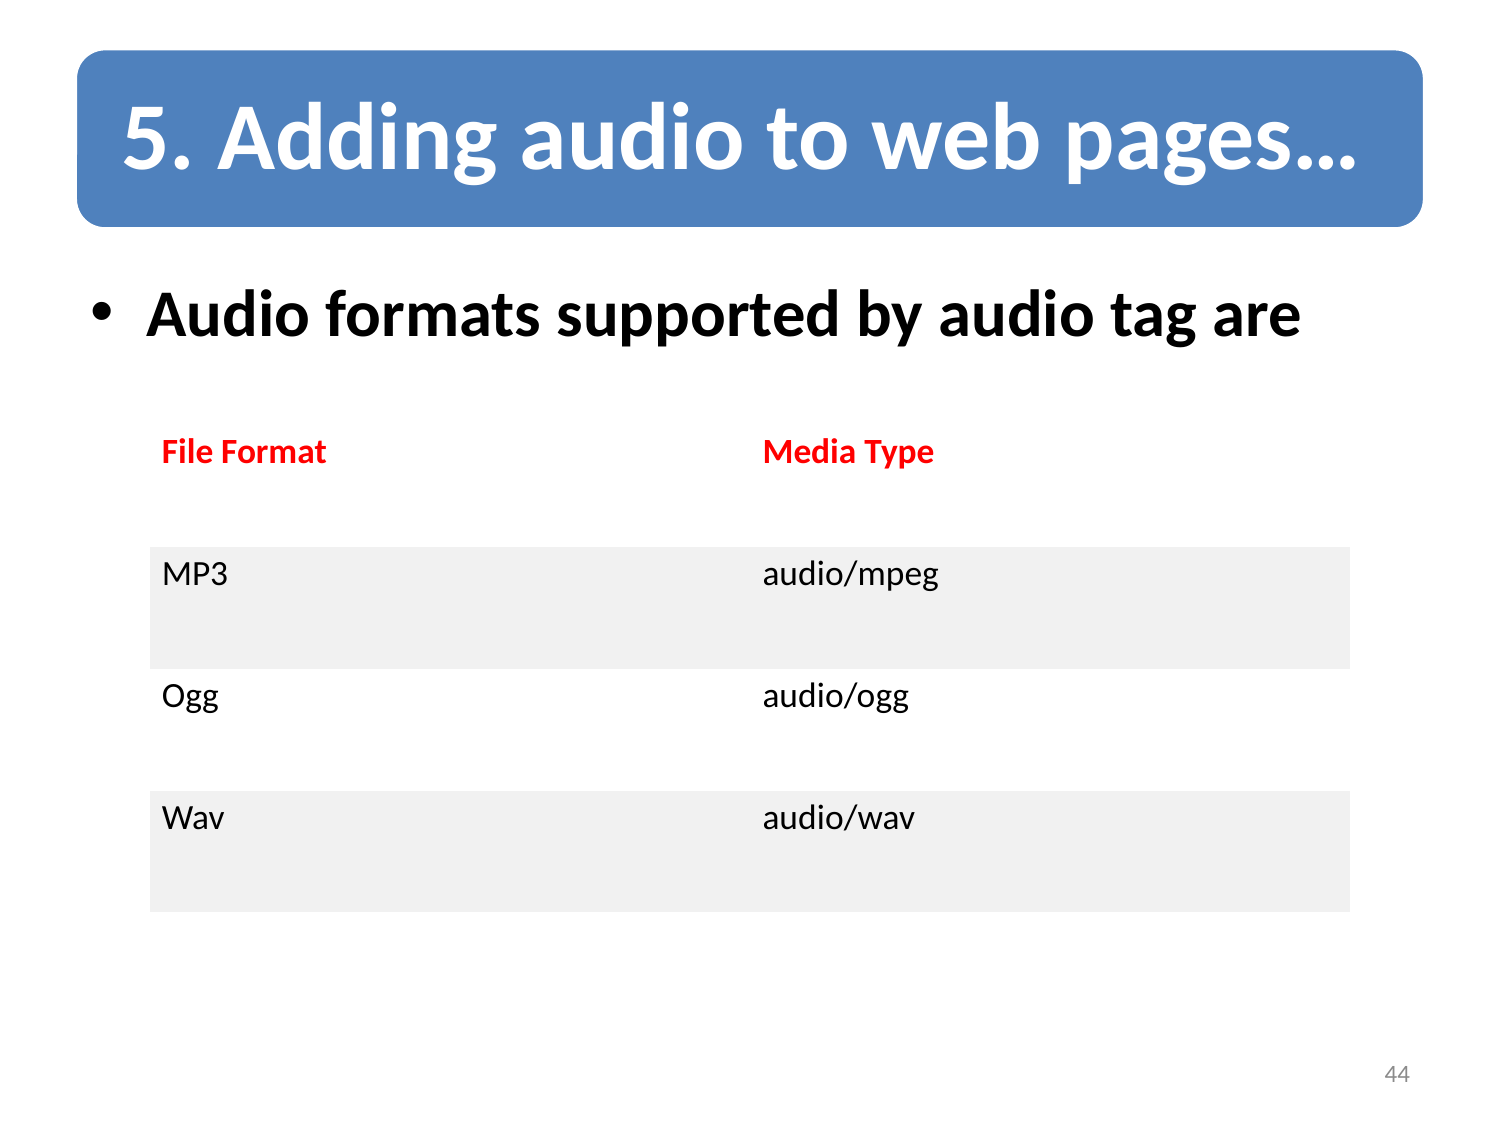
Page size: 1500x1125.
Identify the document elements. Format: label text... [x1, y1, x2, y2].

table_cell Ogg [150, 669, 751, 791]
table_cell audio/wav [751, 791, 1350, 912]
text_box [74, 44, 1426, 233]
list Audio formats supported by audio tag are [75, 262, 1425, 1005]
table_header Media Type [751, 425, 1350, 547]
slide_number 44 [1074, 1042, 1425, 1103]
table_cell MP3 [150, 547, 751, 669]
table_cell audio/ogg [751, 669, 1350, 791]
table_cell Wav [150, 791, 751, 912]
table_cell audio/mpeg [751, 547, 1350, 669]
table_header File Format [150, 425, 751, 547]
